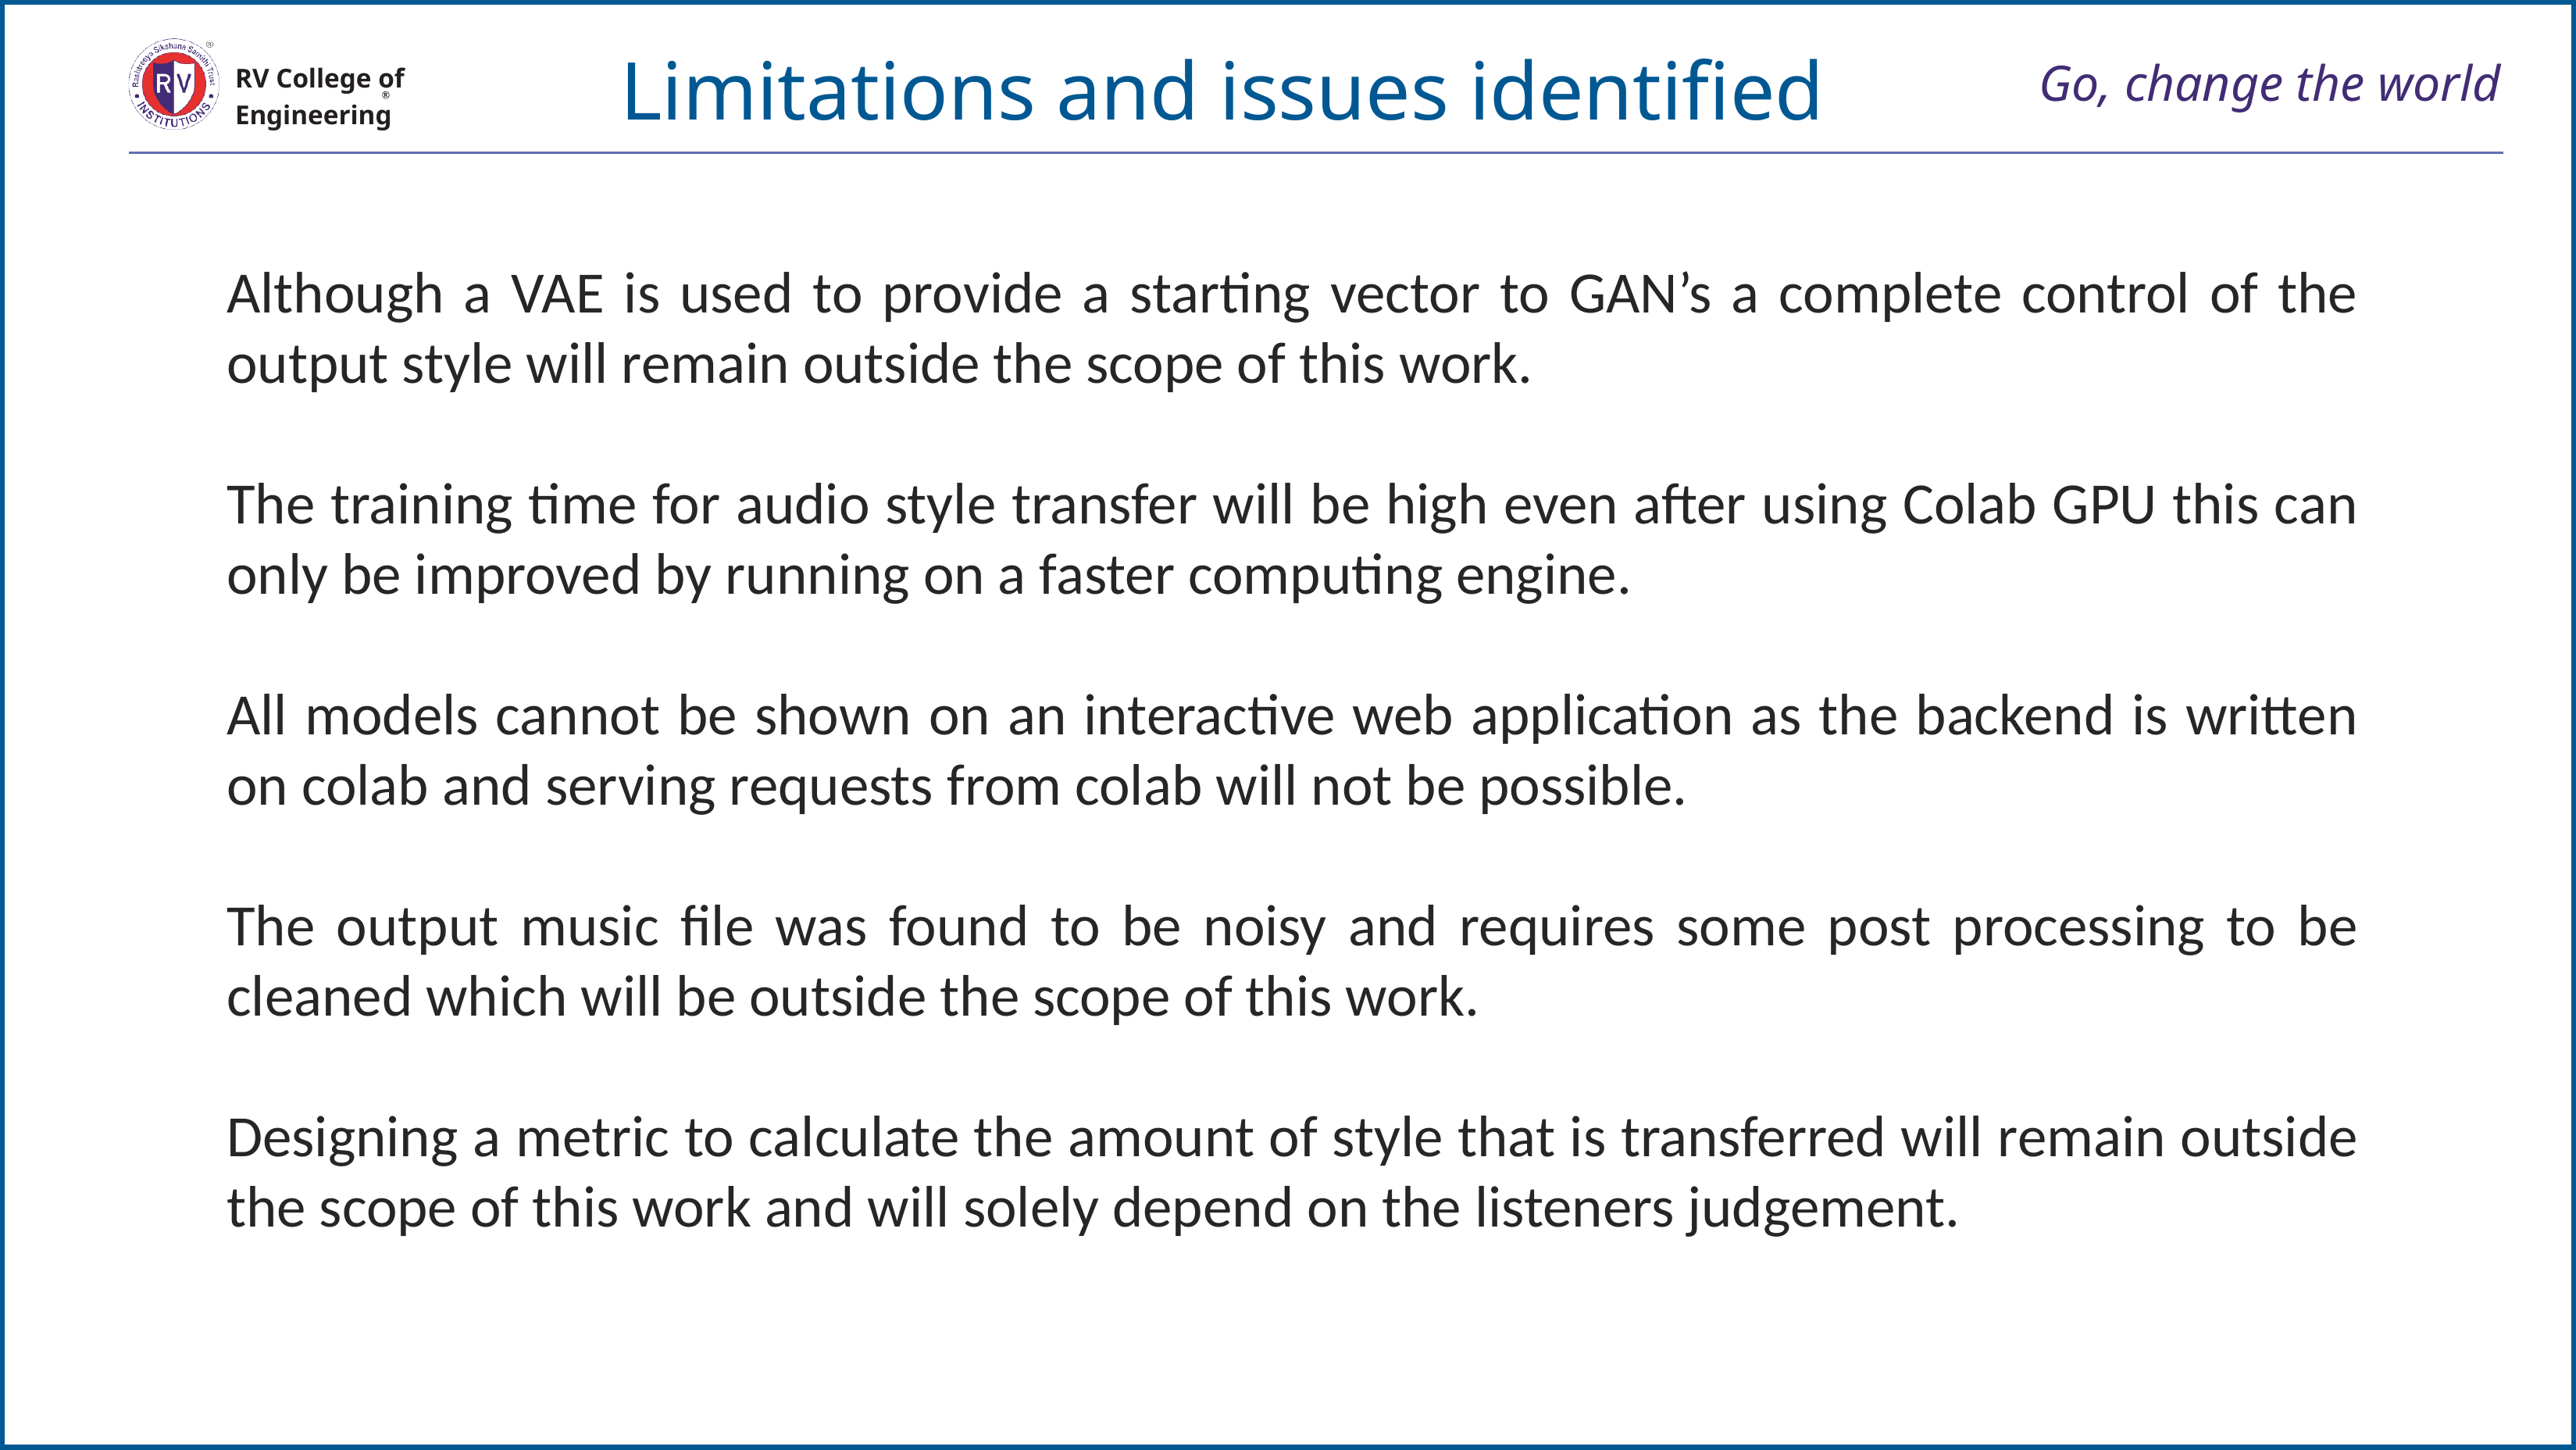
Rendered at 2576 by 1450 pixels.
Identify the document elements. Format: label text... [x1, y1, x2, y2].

text_box Limitations and issues identified [565, 38, 1878, 138]
text_box [128, 38, 219, 130]
text_box RV College of Engineering [233, 55, 409, 120]
text_box [0, 0, 2576, 1450]
text_box Although a VAE is used to provide a starting vector to GAN’s a complete control of the output style will remain outside the scope of this work. The training time for audio style transfer will be high even after using Colab GPU this can only be improved by running on a faster computing engine. All models cannot be shown on an interactive web application as the backend is written on colab and serving requests from colab will not be possible. The output music file was found to be noisy and requires some post processing to be cleaned which will be outside the scope of this work. Designing a metric to calculate the amount of style that is transferred will remain outside the scope of this work and will solely depend on the listeners judgement. [215, 248, 2372, 332]
title Go, change the world [2029, 52, 2502, 112]
